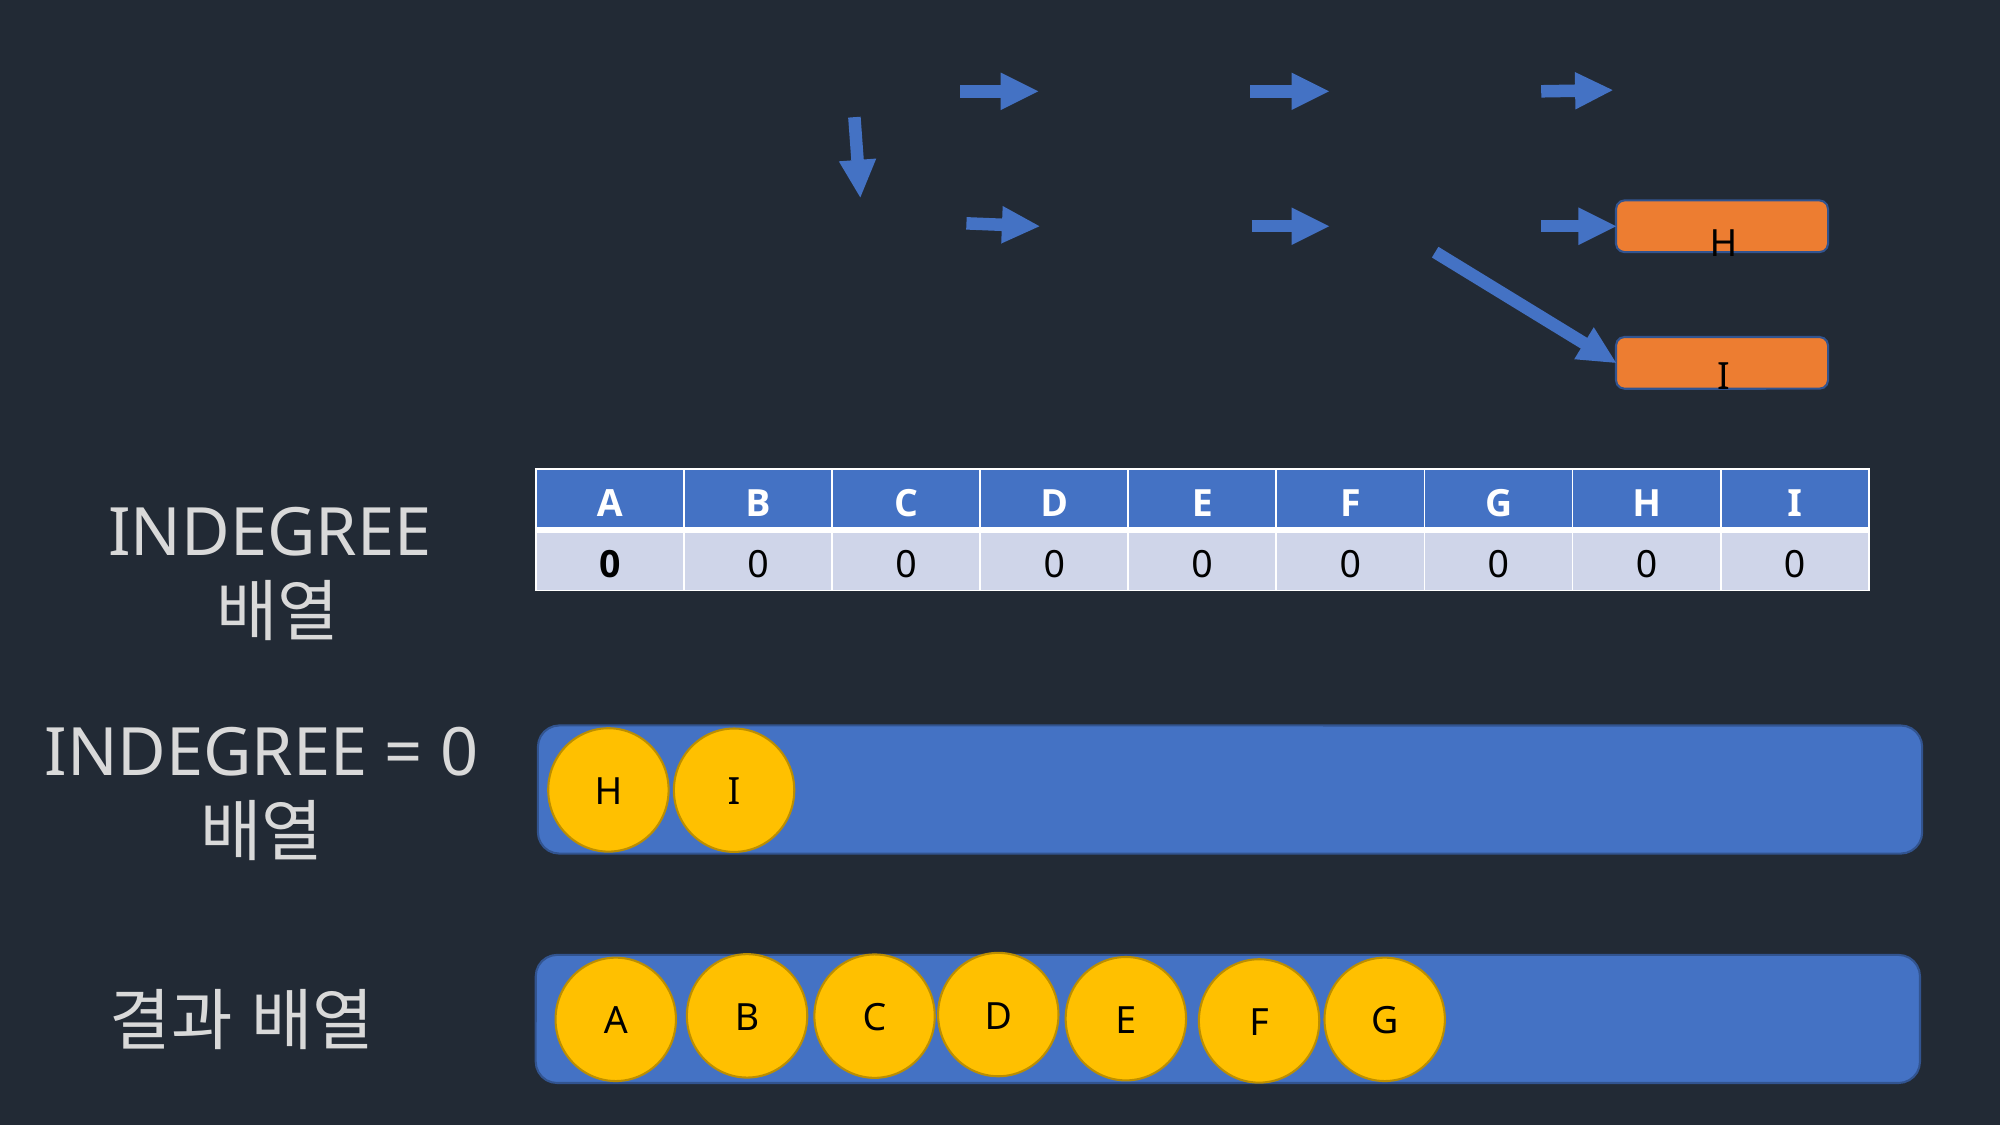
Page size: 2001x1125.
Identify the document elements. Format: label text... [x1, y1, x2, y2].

table_cell 0 [833, 533, 979, 590]
text_box [1614, 199, 1830, 254]
table_header G [1425, 470, 1572, 527]
text_box A [581, 989, 650, 1049]
table_header C [833, 470, 979, 527]
table_cell 0 [1573, 533, 1720, 590]
table_header E [1129, 470, 1275, 527]
table_header I [1722, 470, 1868, 527]
text_box [937, 951, 1060, 1078]
text_box INDEGREE = 0 배열 [19, 701, 504, 876]
table_cell 0 [1722, 533, 1868, 590]
table_cell 0 [1277, 533, 1424, 590]
table_cell 0 [685, 533, 831, 590]
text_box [854, 117, 861, 198]
table_header H [1573, 470, 1720, 527]
text_box D [964, 984, 1033, 1044]
text_box [554, 956, 677, 1083]
text_box [672, 727, 796, 853]
text_box I [1631, 344, 1816, 405]
table_cell 0 [1425, 533, 1572, 590]
table_cell 0 [537, 533, 683, 590]
text_box INDEGREE배열 [35, 481, 521, 657]
text_box [536, 724, 1924, 855]
text_box C [840, 985, 909, 1046]
text_box [1323, 956, 1446, 1083]
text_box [966, 223, 1040, 227]
table_header A [537, 470, 683, 527]
text_box G [1350, 989, 1419, 1049]
text_box E [1091, 988, 1161, 1049]
text_box [685, 953, 809, 1079]
table_header F [1277, 470, 1424, 527]
text_box [1064, 955, 1188, 1082]
text_box [547, 727, 670, 853]
table_header B [685, 470, 831, 527]
text_box 결과 배열 [0, 970, 485, 1066]
text_box H [574, 759, 643, 820]
table_cell 0 [1129, 533, 1275, 590]
text_box H [1631, 211, 1816, 272]
text_box [1197, 958, 1321, 1084]
table_cell 0 [981, 533, 1127, 590]
text_box I [699, 759, 769, 820]
text_box [534, 953, 1922, 1085]
text_box F [1224, 990, 1294, 1051]
table_header D [981, 470, 1127, 527]
text_box [1614, 335, 1830, 390]
text_box [813, 953, 936, 1079]
text_box B [712, 985, 782, 1046]
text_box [1435, 252, 1617, 363]
